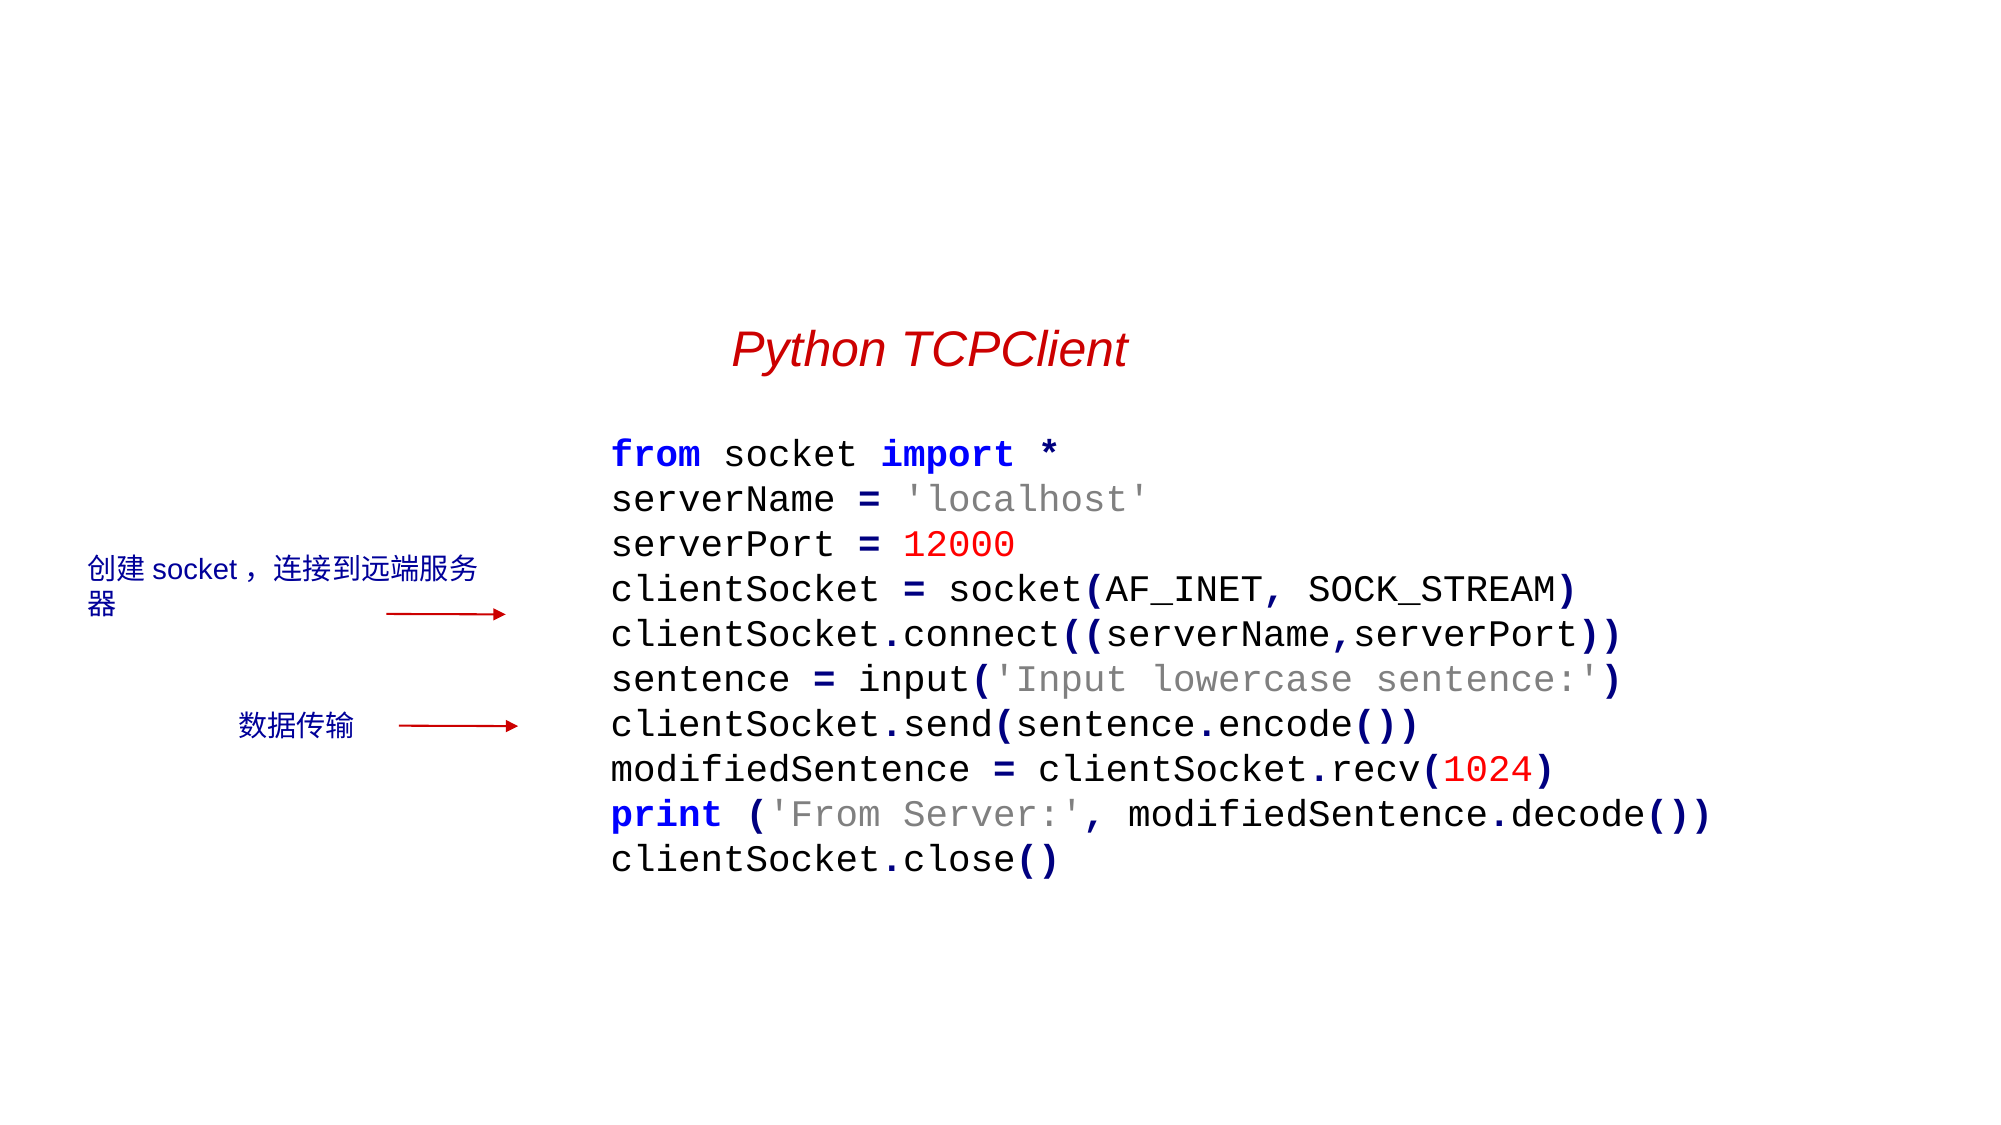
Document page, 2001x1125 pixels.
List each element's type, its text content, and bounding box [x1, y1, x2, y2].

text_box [72, 543, 506, 615]
text_box from socket import * serverName = 'localhost' serverPort = 12000 clientSocket = socket(AF_INET, SOCK_STREAM) clientSocket.connect((serverName,serverPort)) sentence = input('Input lowercase sentence:') clientSocket.send(sentence.encode()) modifiedSentence = clientSocket.recv(1024) print ('From Server:', modifiedSentence.decode()) clientSocket.close() [595, 421, 1863, 887]
text_box Python TCPClient [716, 309, 1143, 385]
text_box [223, 700, 596, 751]
